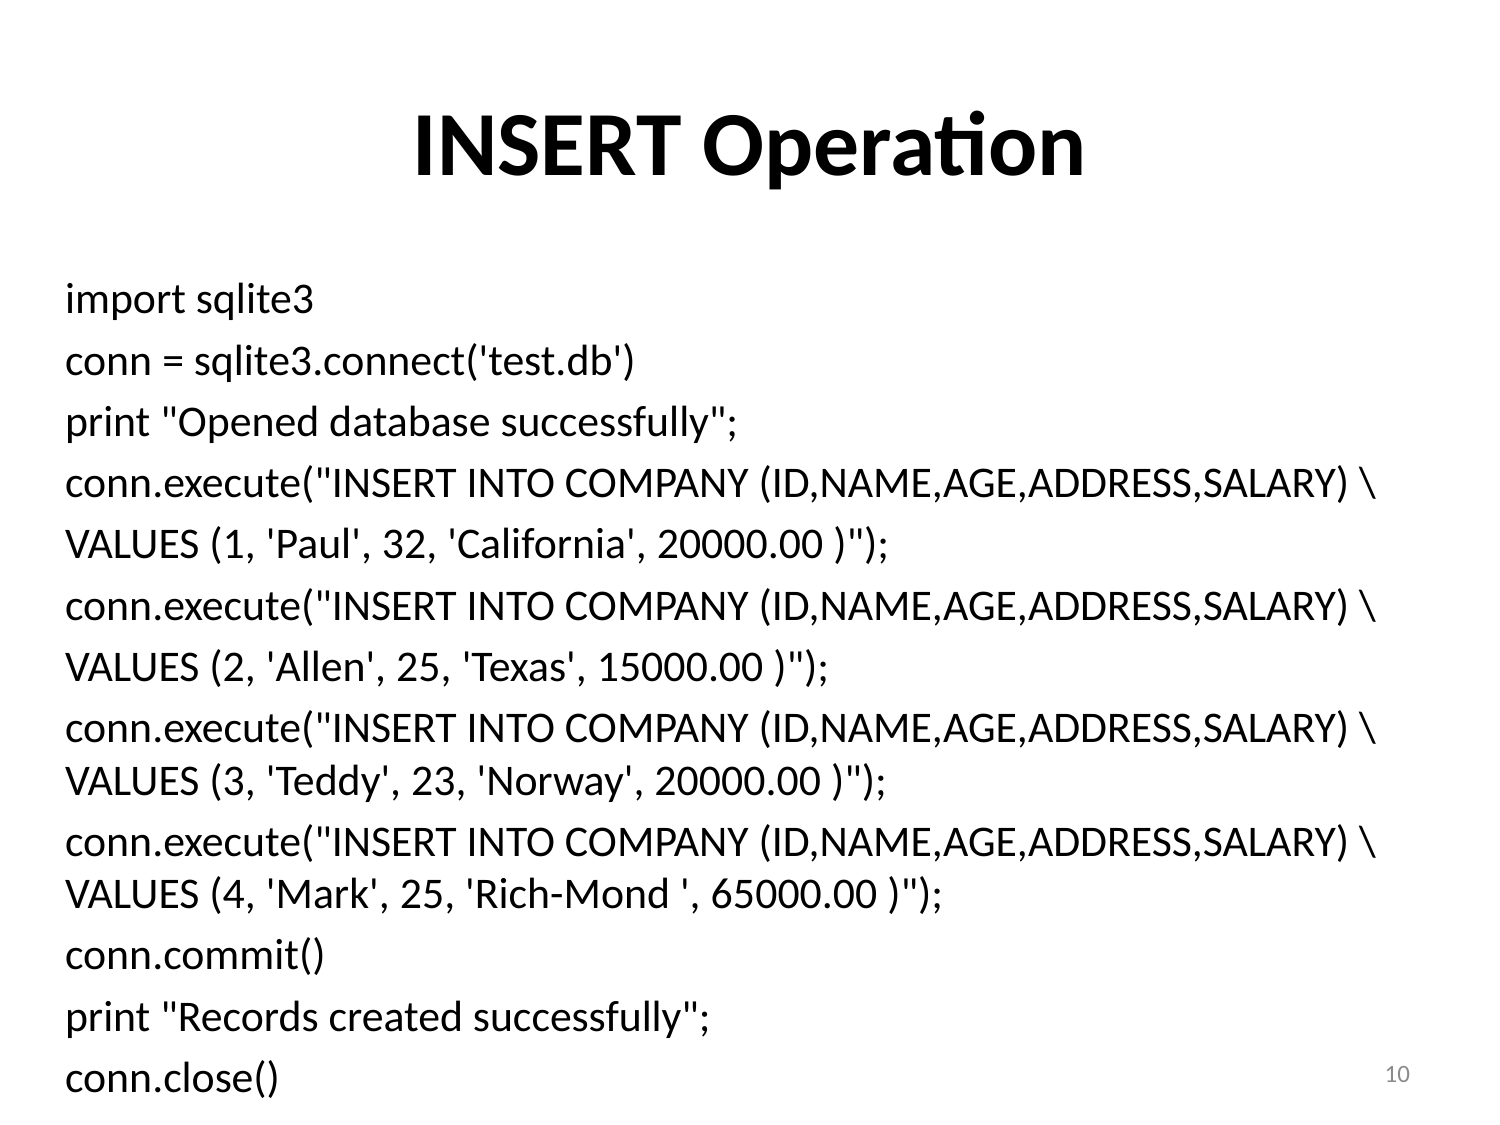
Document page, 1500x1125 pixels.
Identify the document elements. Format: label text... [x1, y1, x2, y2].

slide_number 10 [1074, 1042, 1425, 1103]
title INSERT Operation [75, 45, 1425, 233]
list import sqlite3 conn = sqlite3.connect('test.db') print "Opened database successfully"; conn.execute("INSERT INTO COMPANY (ID,NAME,AGE,ADDRESS,SALARY) \ VALUES (1, 'Paul', 32, 'California', 20000.00 )"); conn.execute("INSERT INTO COMPANY (ID,NAME,AGE,ADDRESS,SALARY) \ VALUES (2, 'Allen', 25, 'Texas', 15000.00 )"); conn.execute("INSERT INTO COMPANY (ID,NAME,AGE,ADDRESS,SALARY) \ VALUES (3, 'Teddy', 23, 'Norway', 20000.00 )"); conn.execute("INSERT INTO COMPANY (ID,NAME,AGE,ADDRESS,SALARY) \ VALUES (4, 'Mark', 25, 'Rich-Mond ', 65000.00 )"); conn.commit() print "Records created successfully"; conn.close() [50, 262, 1425, 1125]
